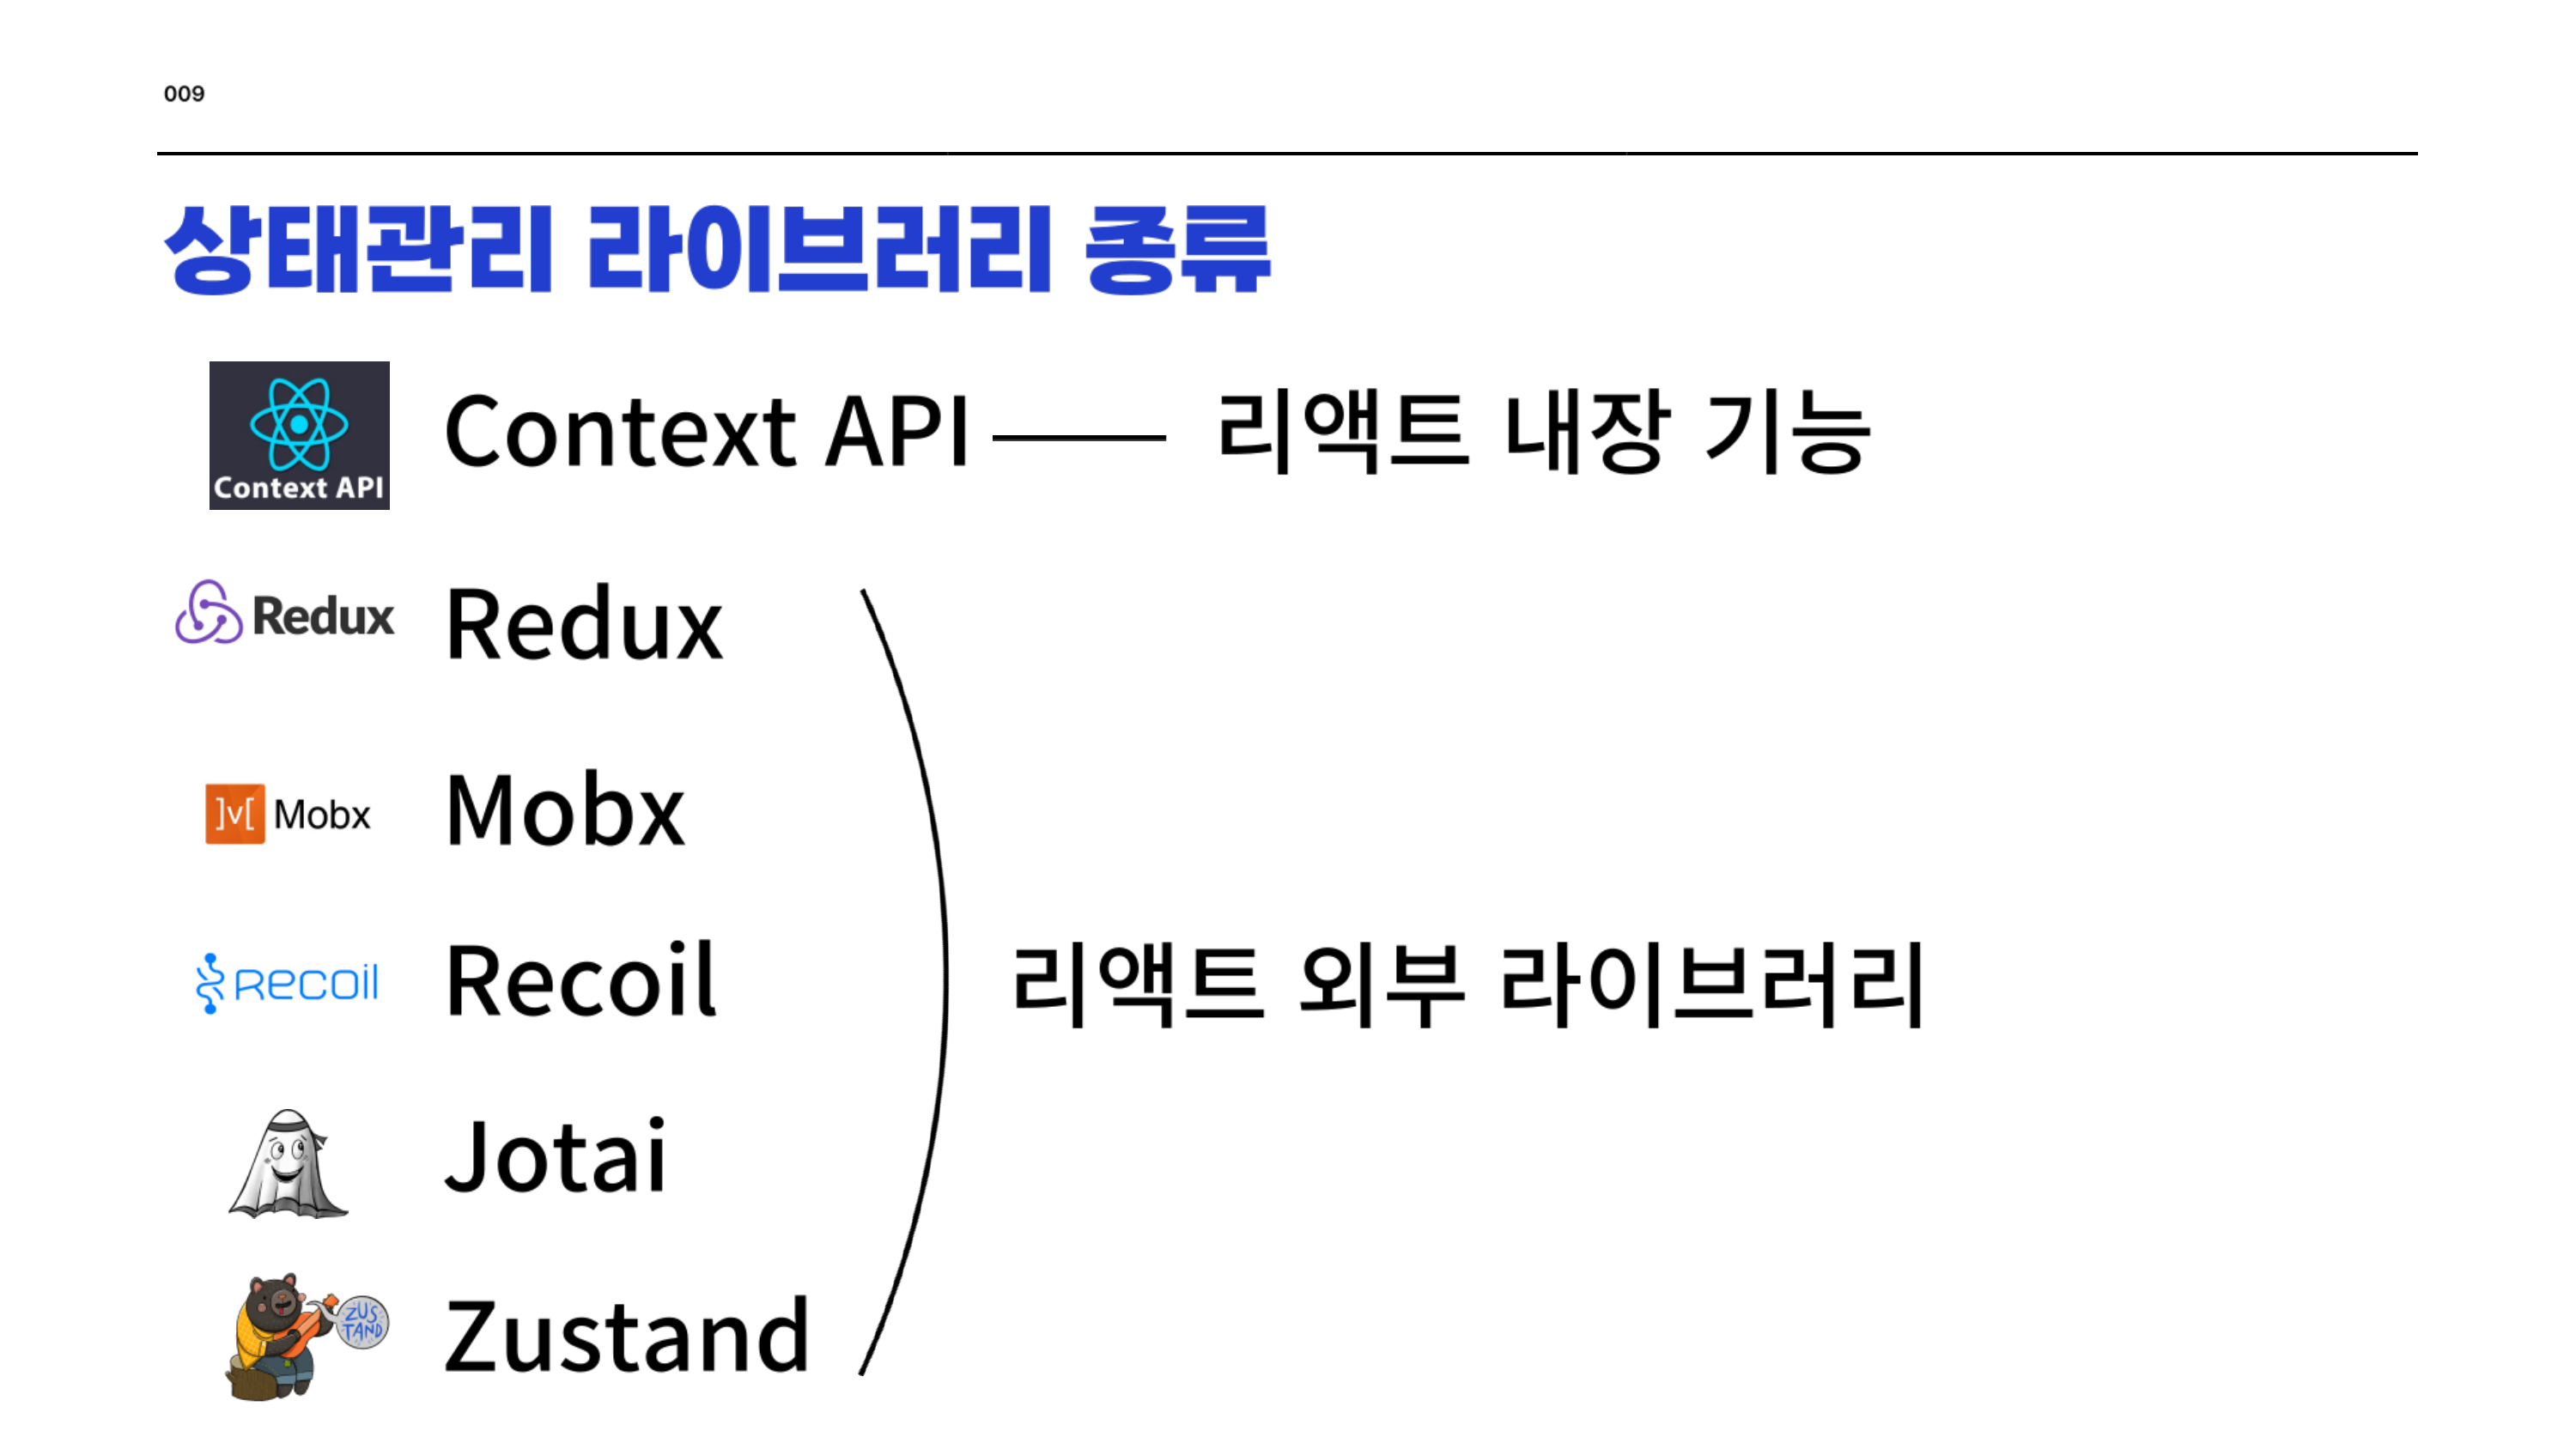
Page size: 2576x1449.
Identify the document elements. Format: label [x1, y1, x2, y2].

text_box [209, 361, 390, 511]
text_box [157, 152, 2419, 155]
text_box [1057, 435, 1168, 441]
text_box [173, 1264, 404, 1412]
text_box [228, 1109, 349, 1219]
text_box [157, 553, 401, 682]
text_box [164, 764, 401, 864]
text_box [173, 909, 401, 1054]
picture [971, 801, 2029, 1142]
text_box [756, 678, 1116, 1285]
picture [157, 72, 225, 129]
picture [131, 147, 1974, 1449]
